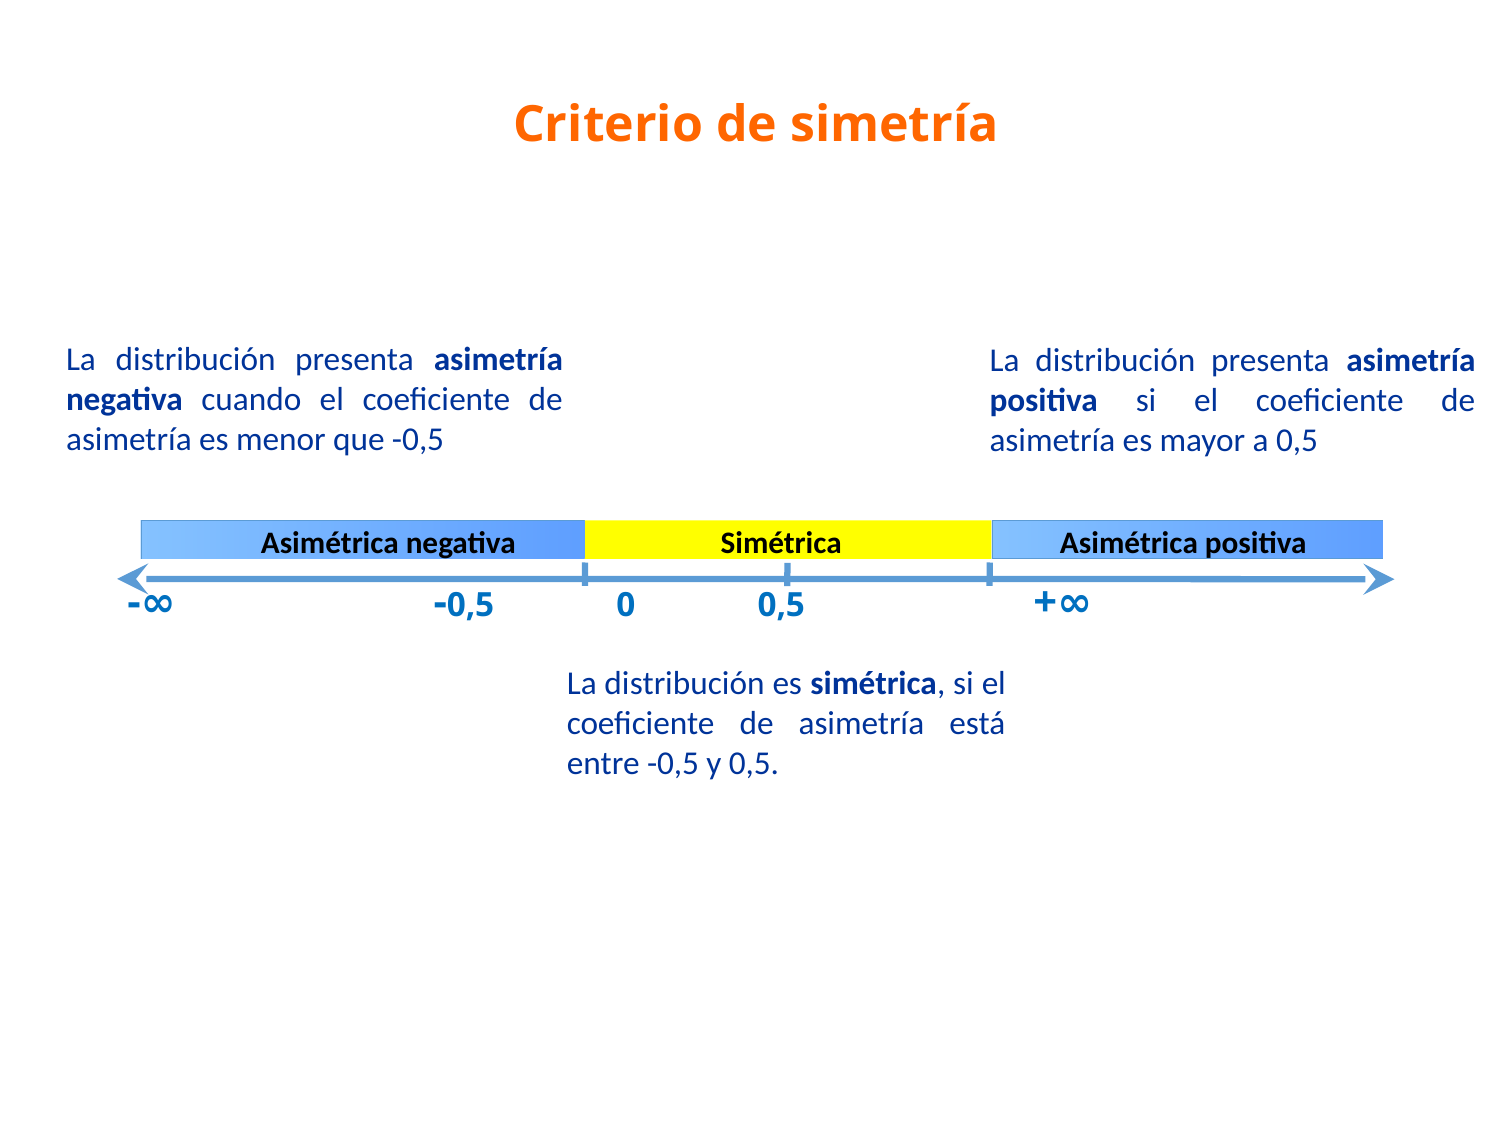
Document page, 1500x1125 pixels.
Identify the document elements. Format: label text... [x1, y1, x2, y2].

text_box Asimétrica negativa [246, 514, 539, 567]
text_box [539, 519, 586, 560]
text_box [1327, 519, 1384, 560]
text_box La distribución presenta asimetría negativa cuando el coeficiente de asimetría es menor que -0,5 [51, 329, 578, 514]
text_box La distribución es simétrica, si el coeficiente de asimetría está entre -0,5 y 0,5. [552, 654, 1021, 842]
text_box [991, 519, 1045, 560]
text_box La distribución presenta asimetría positiva si el coeficiente de asimetría es mayor a 0,5 [974, 330, 1491, 519]
text_box Asimétrica positiva [1045, 514, 1327, 567]
text_box [140, 519, 246, 560]
text_box [868, 519, 991, 560]
text_box Simétrica [705, 514, 868, 567]
title Criterio de simetría [275, 70, 1238, 182]
text_box -∞ -0,5 0 0,5 +∞ [112, 567, 1425, 633]
text_box [586, 519, 705, 560]
